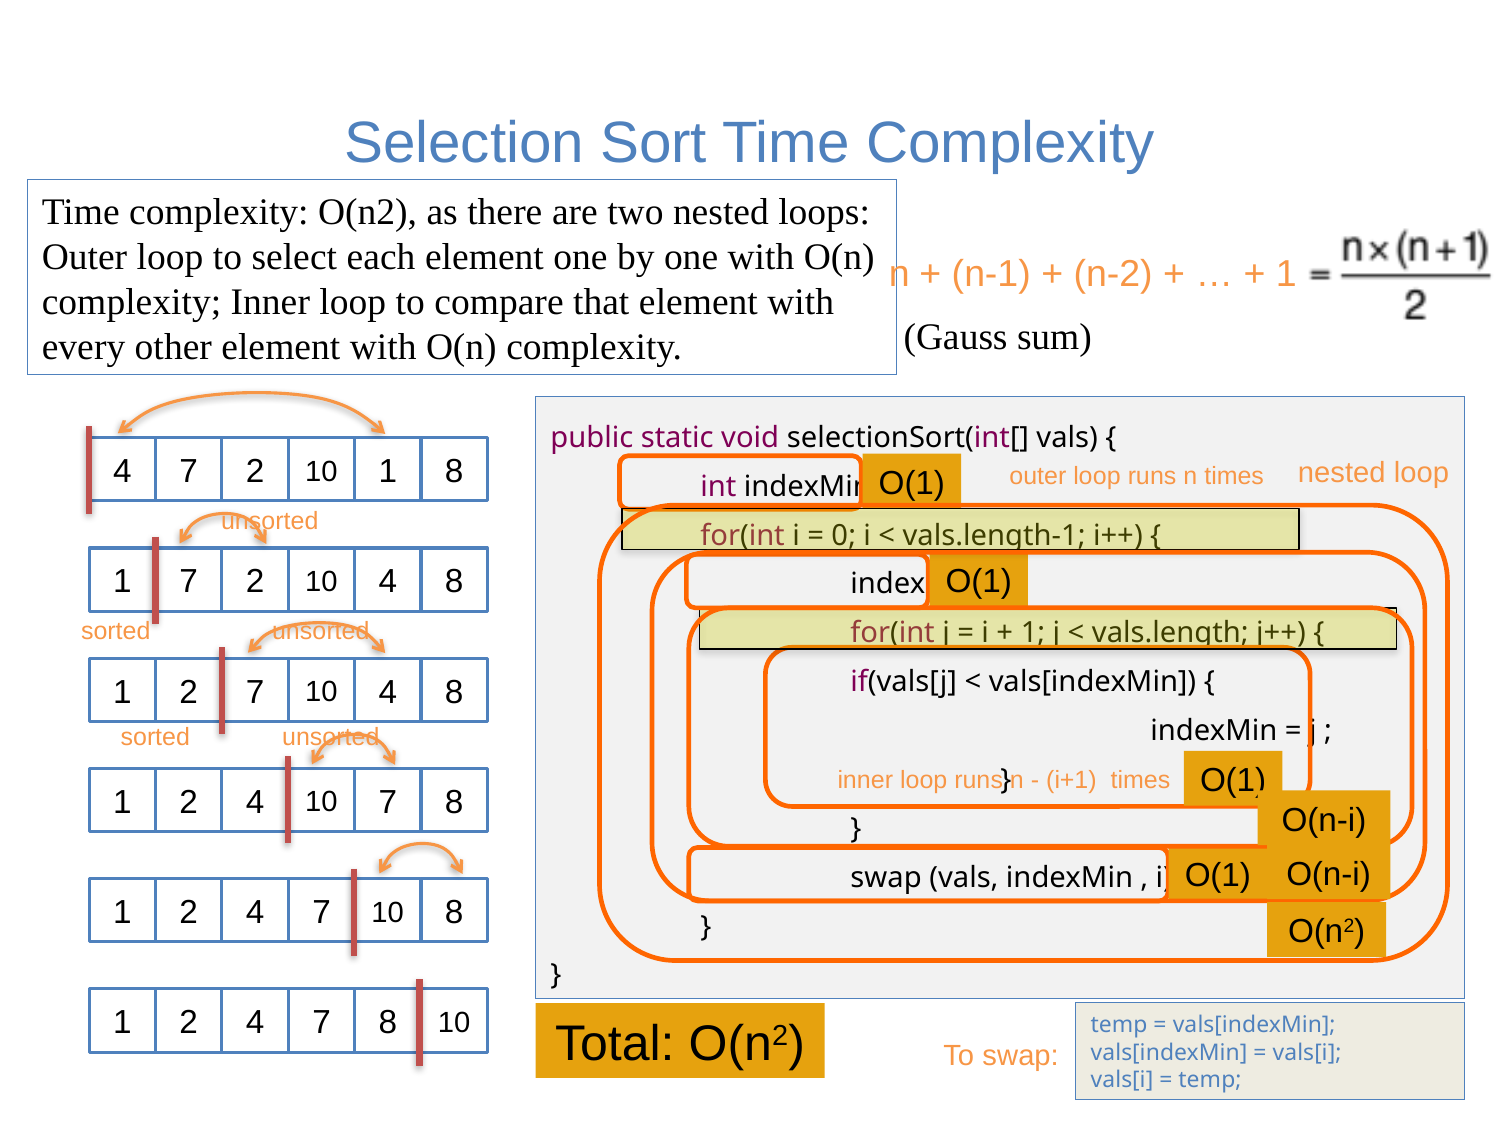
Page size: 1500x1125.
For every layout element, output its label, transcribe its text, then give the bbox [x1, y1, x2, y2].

text_box [617, 453, 862, 508]
text_box To swap: [928, 1028, 1075, 1079]
text_box O(n2) [1267, 902, 1387, 957]
text_box sorted [105, 730, 206, 758]
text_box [424, 988, 488, 1053]
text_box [88, 878, 349, 943]
text_box n [874, 241, 904, 302]
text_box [88, 768, 283, 832]
text_box [179, 514, 267, 544]
text_box + (n-2) [1026, 241, 1148, 302]
text_box + (n-1) [904, 241, 1026, 302]
text_box temp = vals[indexMin]; vals[indexMin] = vals[i]; vals[i] = temp; [1075, 1002, 1465, 1100]
text_box sorted [66, 607, 166, 652]
text_box public static void selectionSort(int[] vals) { int indexMin; for(int i = 0; i < vals.length-1; i++) { indexMin = i; for(int j = i + 1; j < vals.length; j++) { if(vals[j] < vals[indexMin]) { indexMin = j ; } } swap (vals, indexMin , i); } } [535, 396, 1465, 999]
text_box outer loop runs n times [994, 452, 1280, 497]
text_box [226, 657, 488, 722]
text_box [247, 639, 386, 654]
text_box [621, 508, 645, 524]
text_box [1305, 219, 1498, 323]
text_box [359, 878, 488, 943]
text_box Time complexity: O(n2), as there are two nested loops: Outer loop to select each element one by one with O(n) complexity; Inner loop to compare that element with every other element with O(n) complexity. [27, 179, 897, 375]
title Selection Sort Time Complexity [75, 45, 1425, 233]
text_box (Gauss sum) [888, 304, 1107, 365]
text_box O(1) [862, 453, 962, 503]
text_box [88, 657, 217, 722]
text_box [311, 750, 397, 765]
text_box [88, 988, 415, 1053]
text_box Total: O(n2) [535, 1003, 825, 1078]
text_box + … + 1 [1148, 241, 1300, 302]
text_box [160, 547, 488, 612]
text_box unsorted [257, 620, 385, 652]
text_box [93, 437, 488, 502]
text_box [293, 768, 488, 832]
text_box [597, 503, 1450, 963]
text_box [378, 841, 464, 874]
text_box unsorted [206, 510, 334, 543]
text_box unsorted [267, 730, 395, 758]
text_box [117, 390, 386, 434]
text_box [88, 547, 151, 612]
text_box nested loop [1283, 445, 1465, 496]
